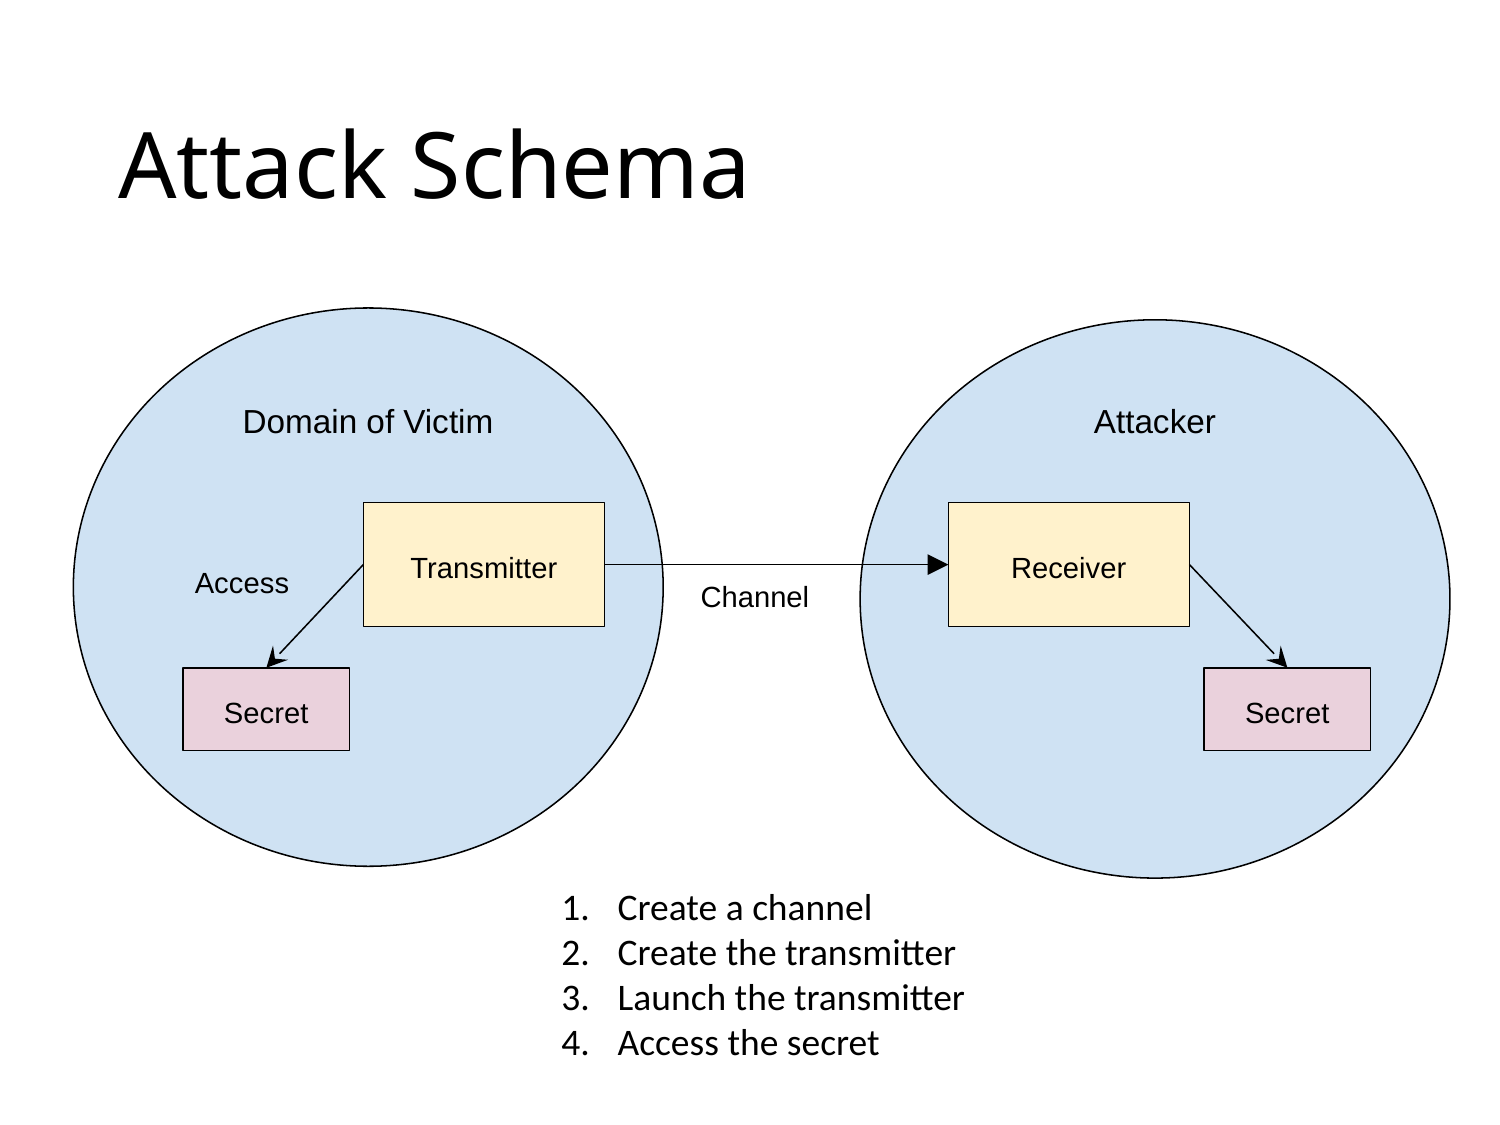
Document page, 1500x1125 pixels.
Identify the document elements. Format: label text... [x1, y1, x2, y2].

title Attack Schema [103, 59, 1397, 278]
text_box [604, 557, 948, 641]
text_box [948, 502, 1371, 751]
text_box Create a channel Create the transmitter Launch the transmitter Access the secret [546, 875, 981, 1070]
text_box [138, 543, 364, 668]
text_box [860, 319, 1450, 879]
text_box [73, 307, 664, 867]
